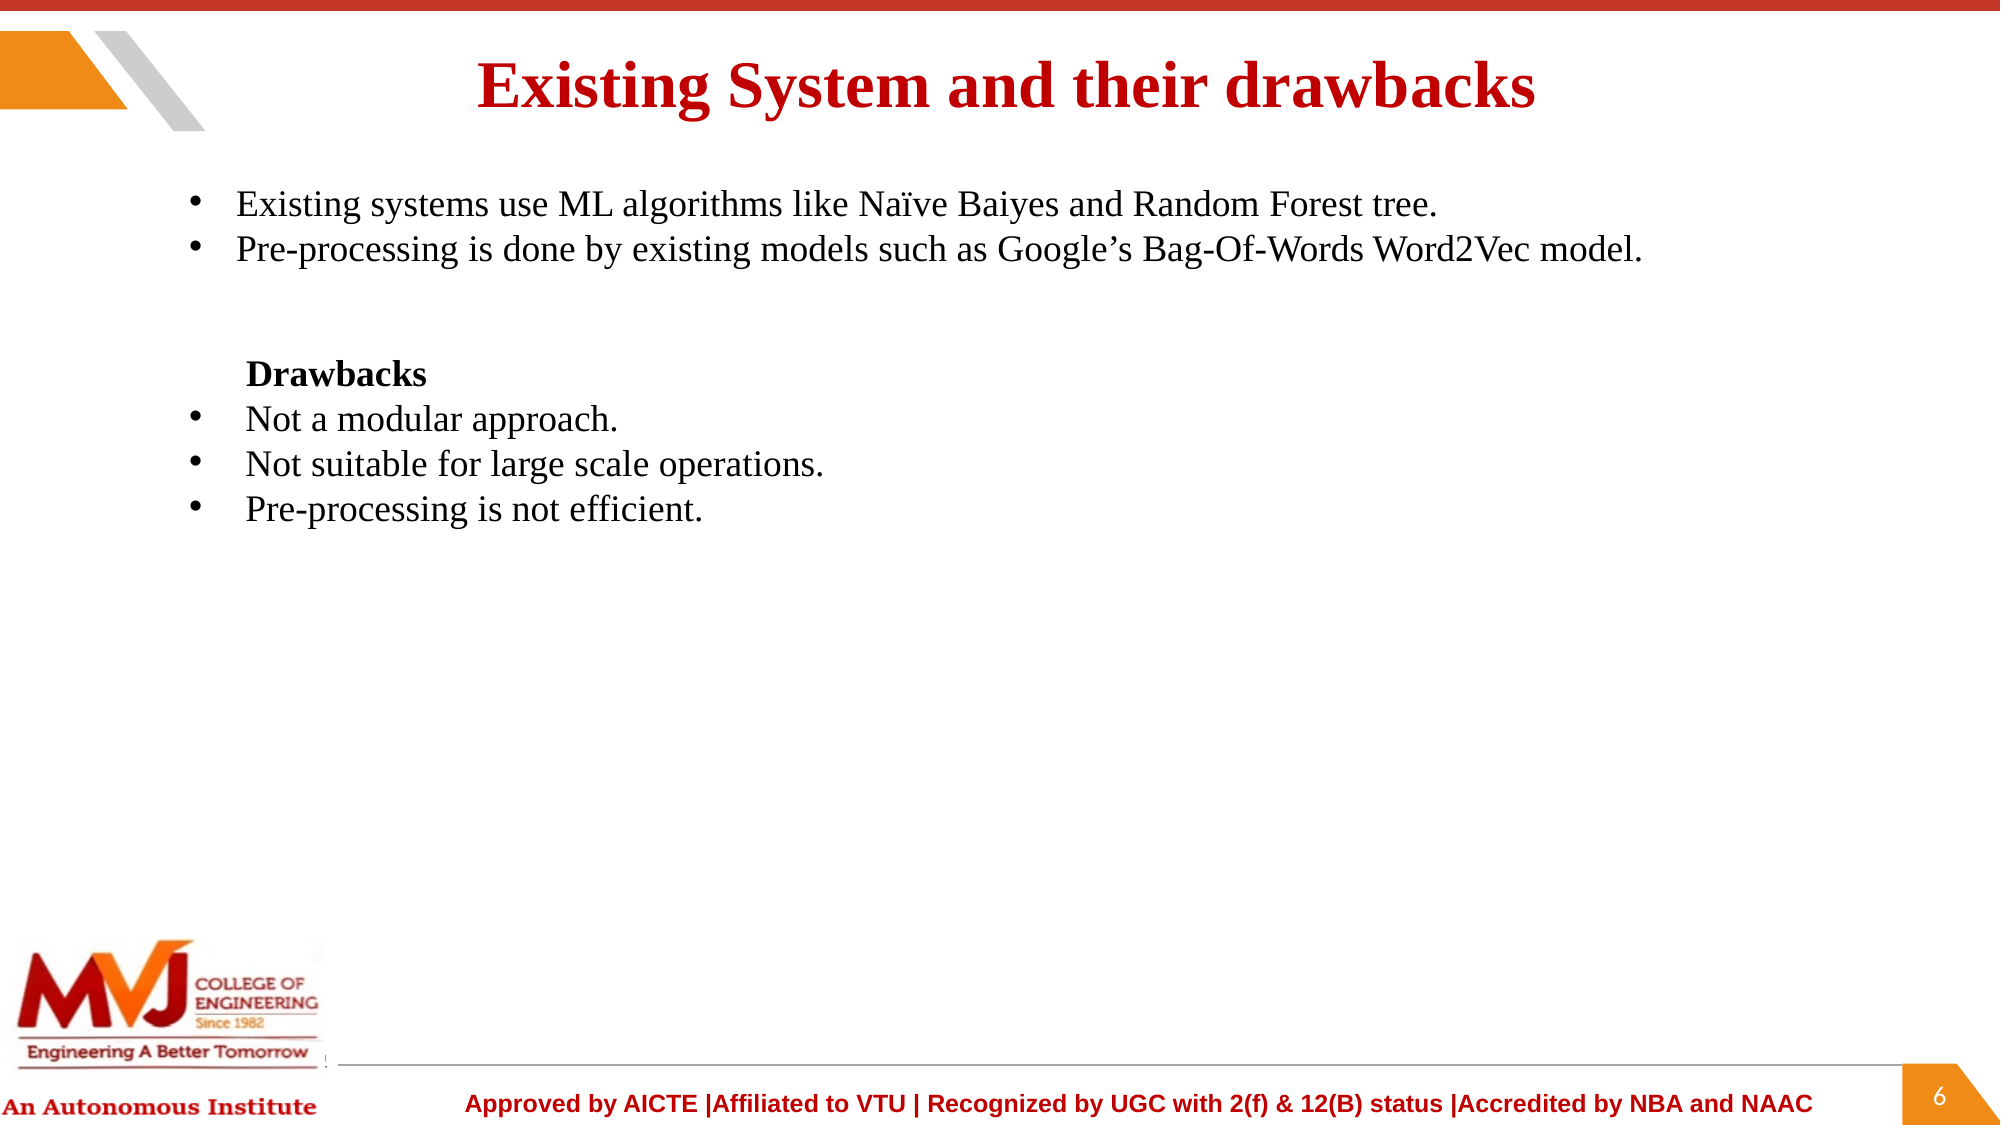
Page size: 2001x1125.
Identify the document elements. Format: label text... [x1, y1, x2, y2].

text_box Approved by AICTE |Affiliated to VTU | Recognized by UGC with 2(f) & 12(B) status |Accredited by NBA and NAAC [407, 1079, 1873, 1125]
text_box Existing System and their drawbacks [399, 22, 1616, 140]
text_box [76, 139, 1939, 938]
picture [0, 937, 327, 1125]
text_box Existing systems use ML algorithms like Naïve Baiyes and Random Forest tree. Pre-processing is done by existing models such as Google’s Bag-Of-Words Word2Vec model. Drawbacks Not a modular approach. Not suitable for large scale operations. Pre-processing is not efficient. [174, 171, 1826, 1003]
